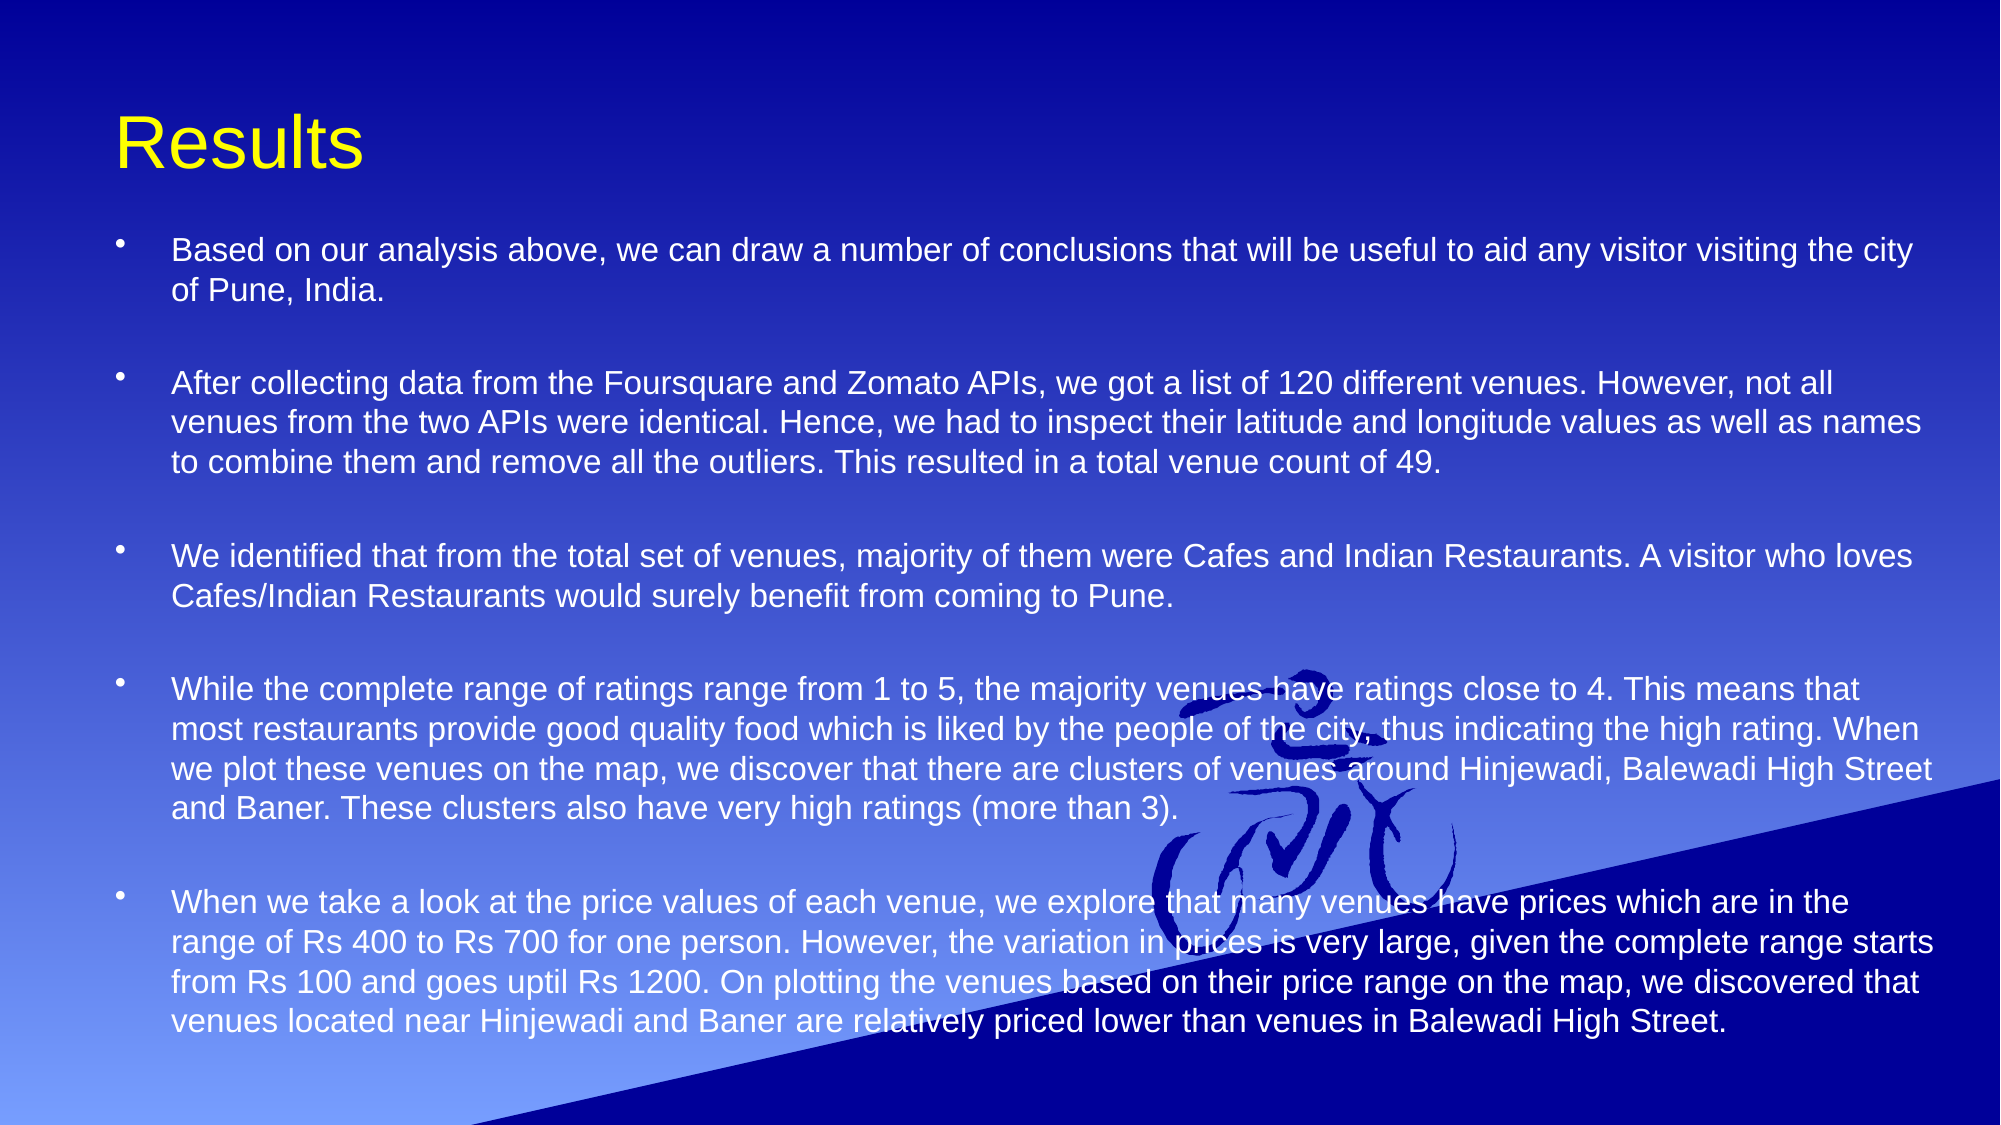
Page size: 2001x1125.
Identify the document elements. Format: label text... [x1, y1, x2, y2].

title Results [99, 44, 1901, 173]
list Based on our analysis above, we can draw a number of conclusions that will be useful to aid any visitor visiting the city of Pune, India. After collecting data from the Foursquare and Zomato APIs, we got a list of 120 different venues. However, not all venues from the two APIs were identical. Hence, we had to inspect their latitude and longitude values as well as names to combine them and remove all the outliers. This resulted in a total venue count of 49. We identified that from the total set of venues, majority of them were Cafes and Indian Restaurants. A visitor who loves Cafes/Indian Restaurants would surely benefit from coming to Pune. While the complete range of ratings range from 1 to 5, the majority venues have ratings close to 4. This means that most restaurants provide good quality food which is liked by the people of the city, thus indicating the high rating. When we plot these venues on the map, we discover that there are clusters of venues around Hinjewadi, Balewadi High Street and Baner. These clusters also have very high ratings (more than 3). When we take a look at the price values of each venue, we explore that many venues have prices which are in the range of Rs 400 to Rs 700 for one person. However, the variation in prices is very large, given the complete range starts from Rs 100 and goes uptil Rs 1200. On plotting the venues based on their price range on the map, we discovered that venues located near Hinjewadi and Baner are relatively priced lower than venues in Balewadi High Street. [99, 173, 1953, 1094]
